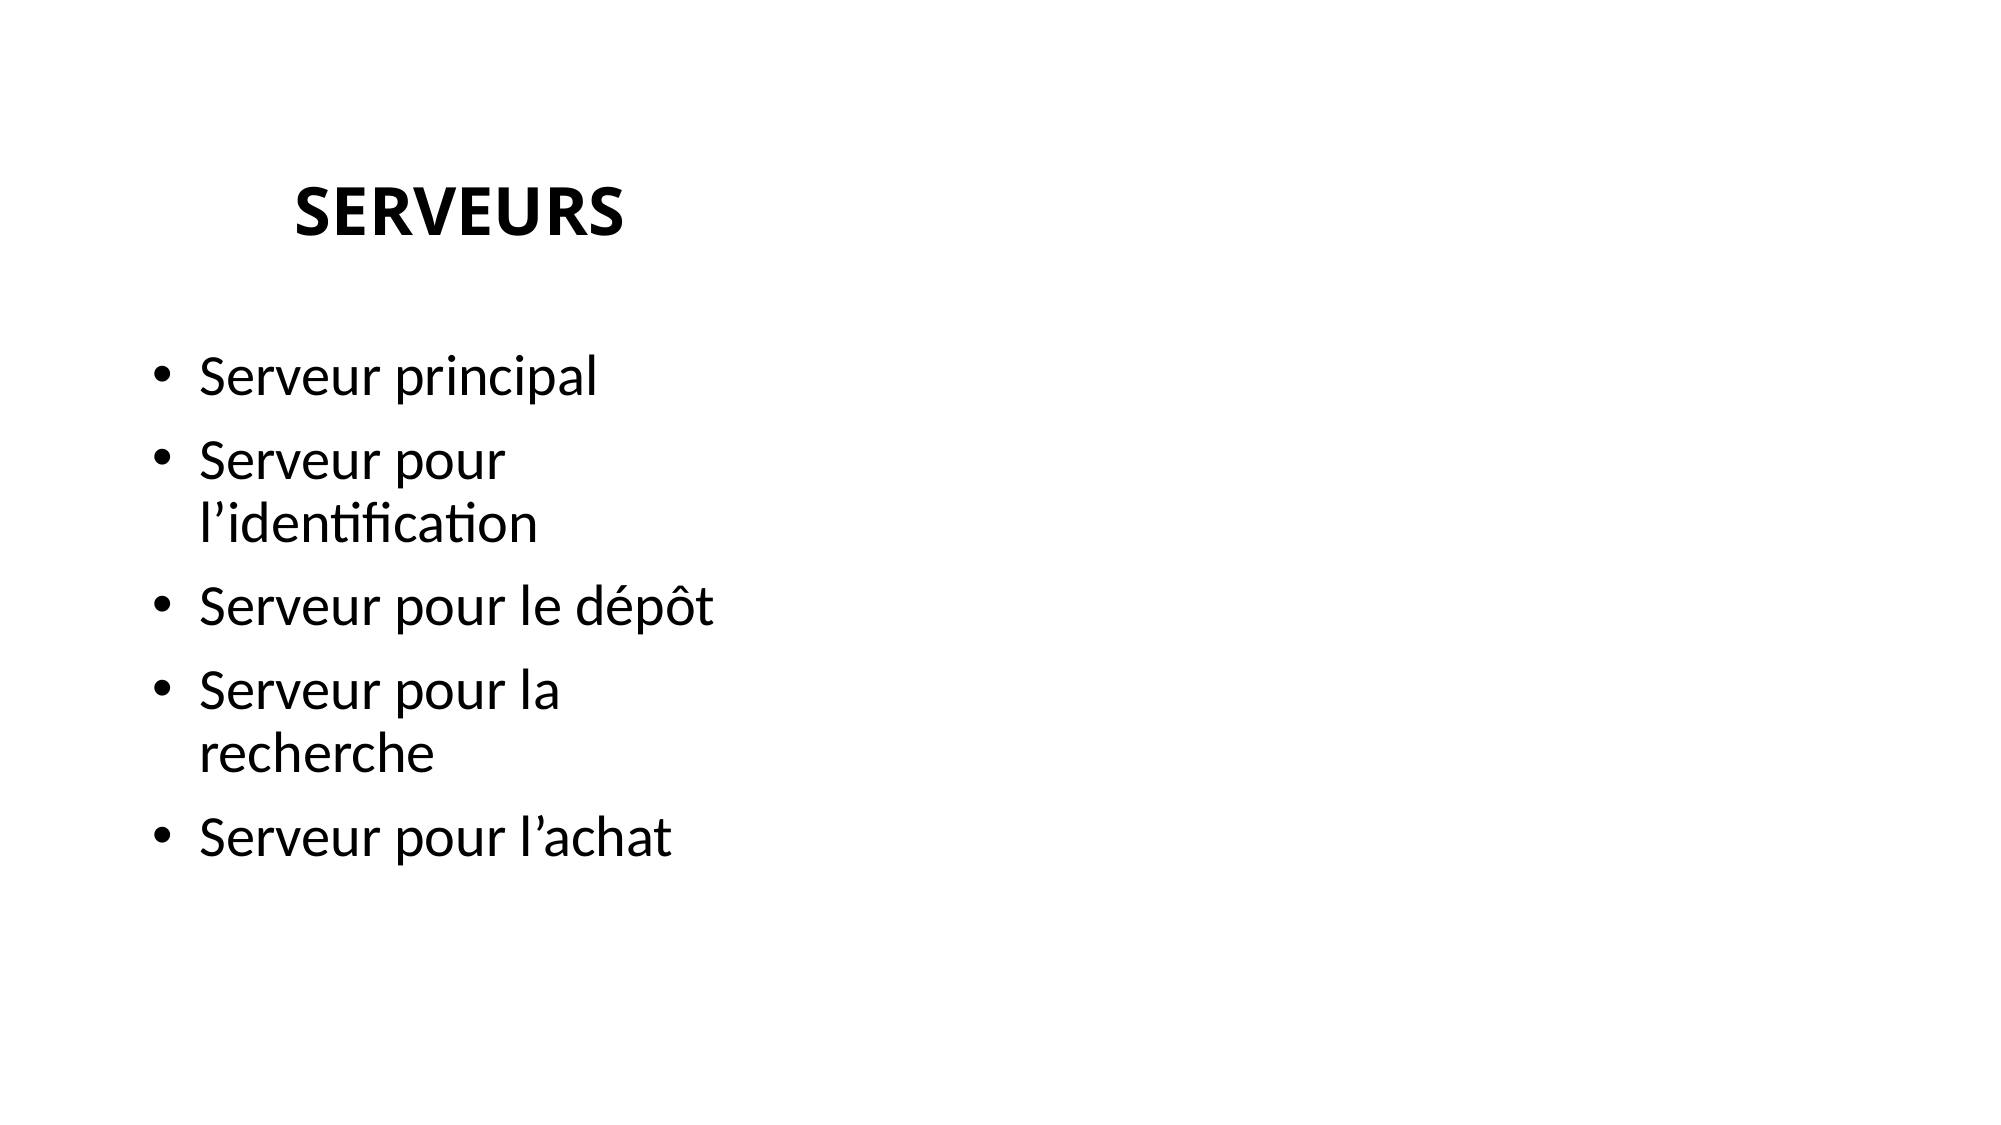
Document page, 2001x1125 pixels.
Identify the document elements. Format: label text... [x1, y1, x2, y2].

title SERVEURS [137, 75, 783, 337]
list Serveur principal Serveur pour l’identification Serveur pour le dépôt Serveur pour la recherche Serveur pour l’achat [137, 337, 783, 963]
